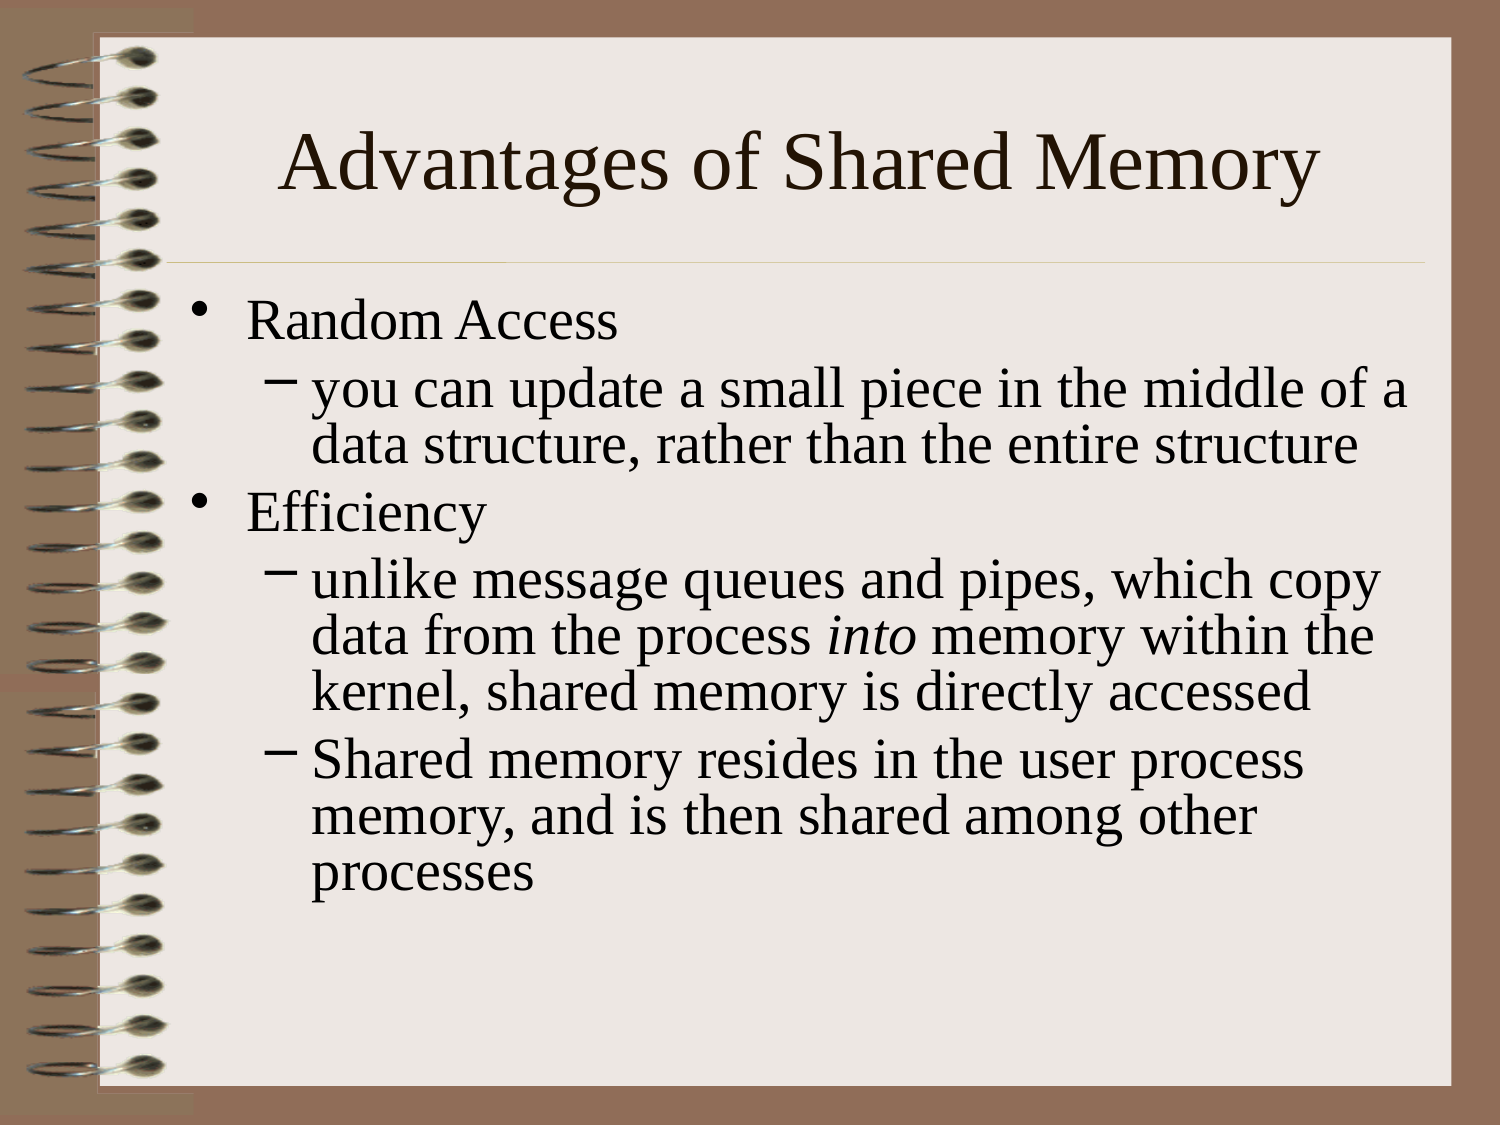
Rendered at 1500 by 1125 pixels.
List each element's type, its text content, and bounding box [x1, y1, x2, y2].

picture [0, 692, 194, 1115]
picture [0, 8, 194, 674]
title Advantages of Shared Memory [174, 62, 1426, 251]
list Random Access you can update a small piece in the middle of a data structure, rather than the entire structure Efficiency unlike message queues and pipes, which copy data from the process into memory within the kernel, shared memory is directly accessed Shared memory resides in the user process memory, and is then shared among other processes [174, 287, 1426, 1088]
